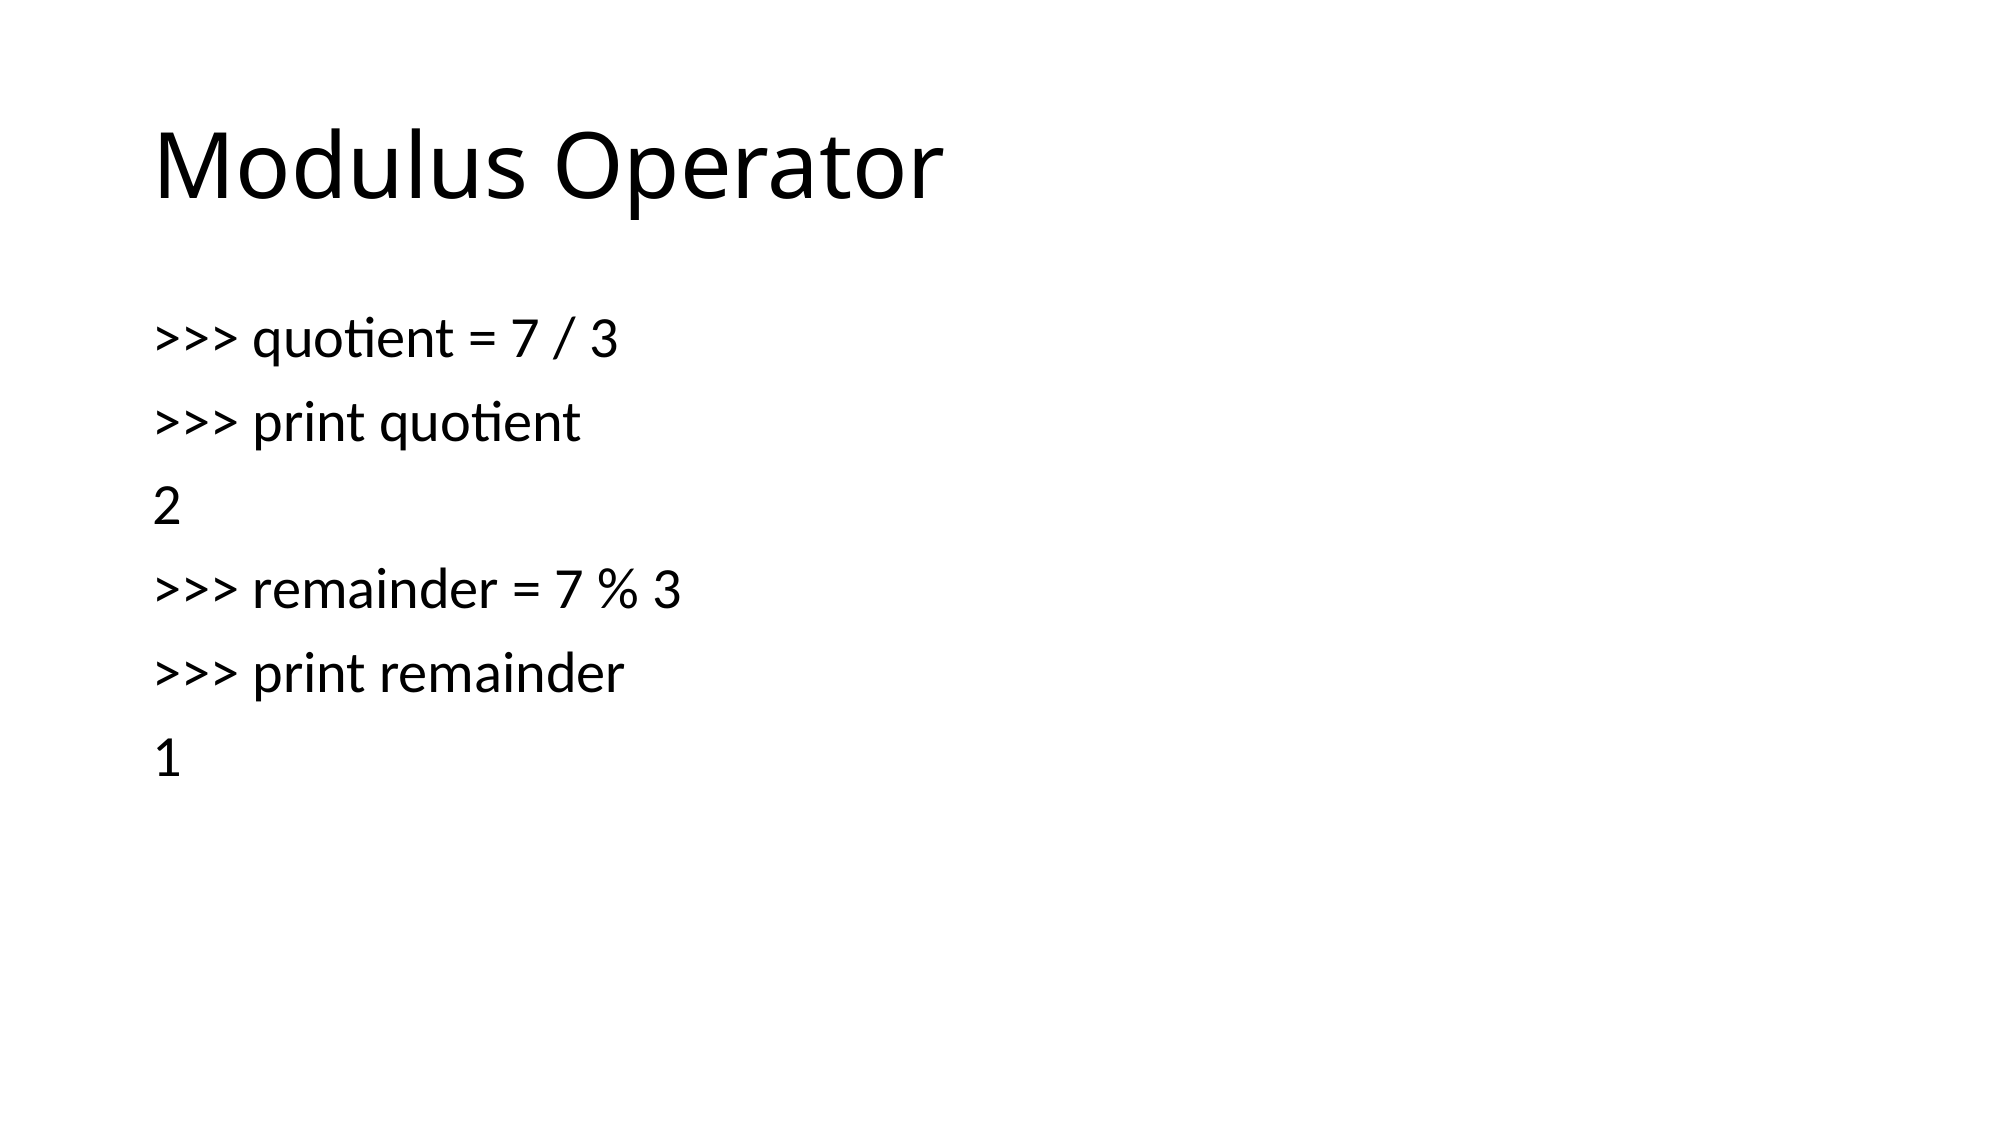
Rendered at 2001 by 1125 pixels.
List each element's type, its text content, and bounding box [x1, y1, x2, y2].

title Modulus Operator [137, 59, 1863, 278]
list >>> quotient = 7 / 3 >>> print quotient 2 >>> remainder = 7 % 3 >>> print remainder 1 [137, 299, 1863, 1014]
